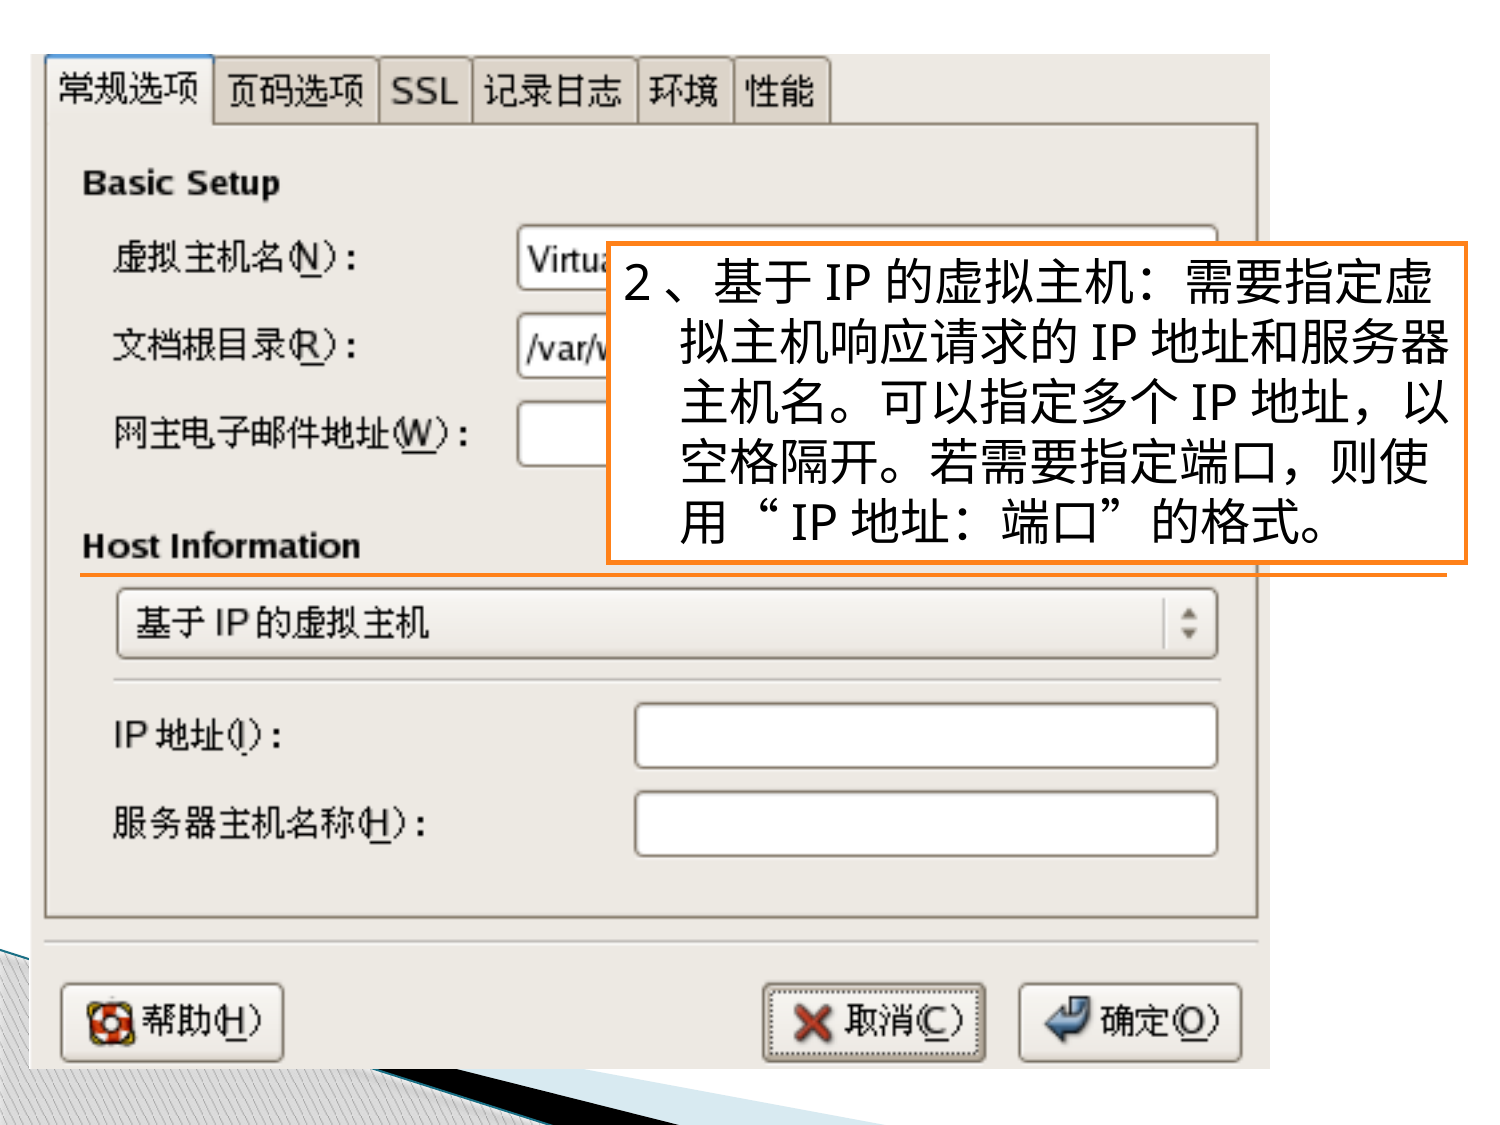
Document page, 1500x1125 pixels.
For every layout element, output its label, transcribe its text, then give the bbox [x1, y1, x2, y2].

picture [29, 54, 1270, 1069]
text_box 2、基于IP的虚拟主机：需要指定虚拟主机响应请求的IP地址和服务器主机名。可以指定多个IP地址，以空格隔开。若需要指定端口，则使用“IP地址：端口”的格式。 [1277, 243, 1466, 563]
